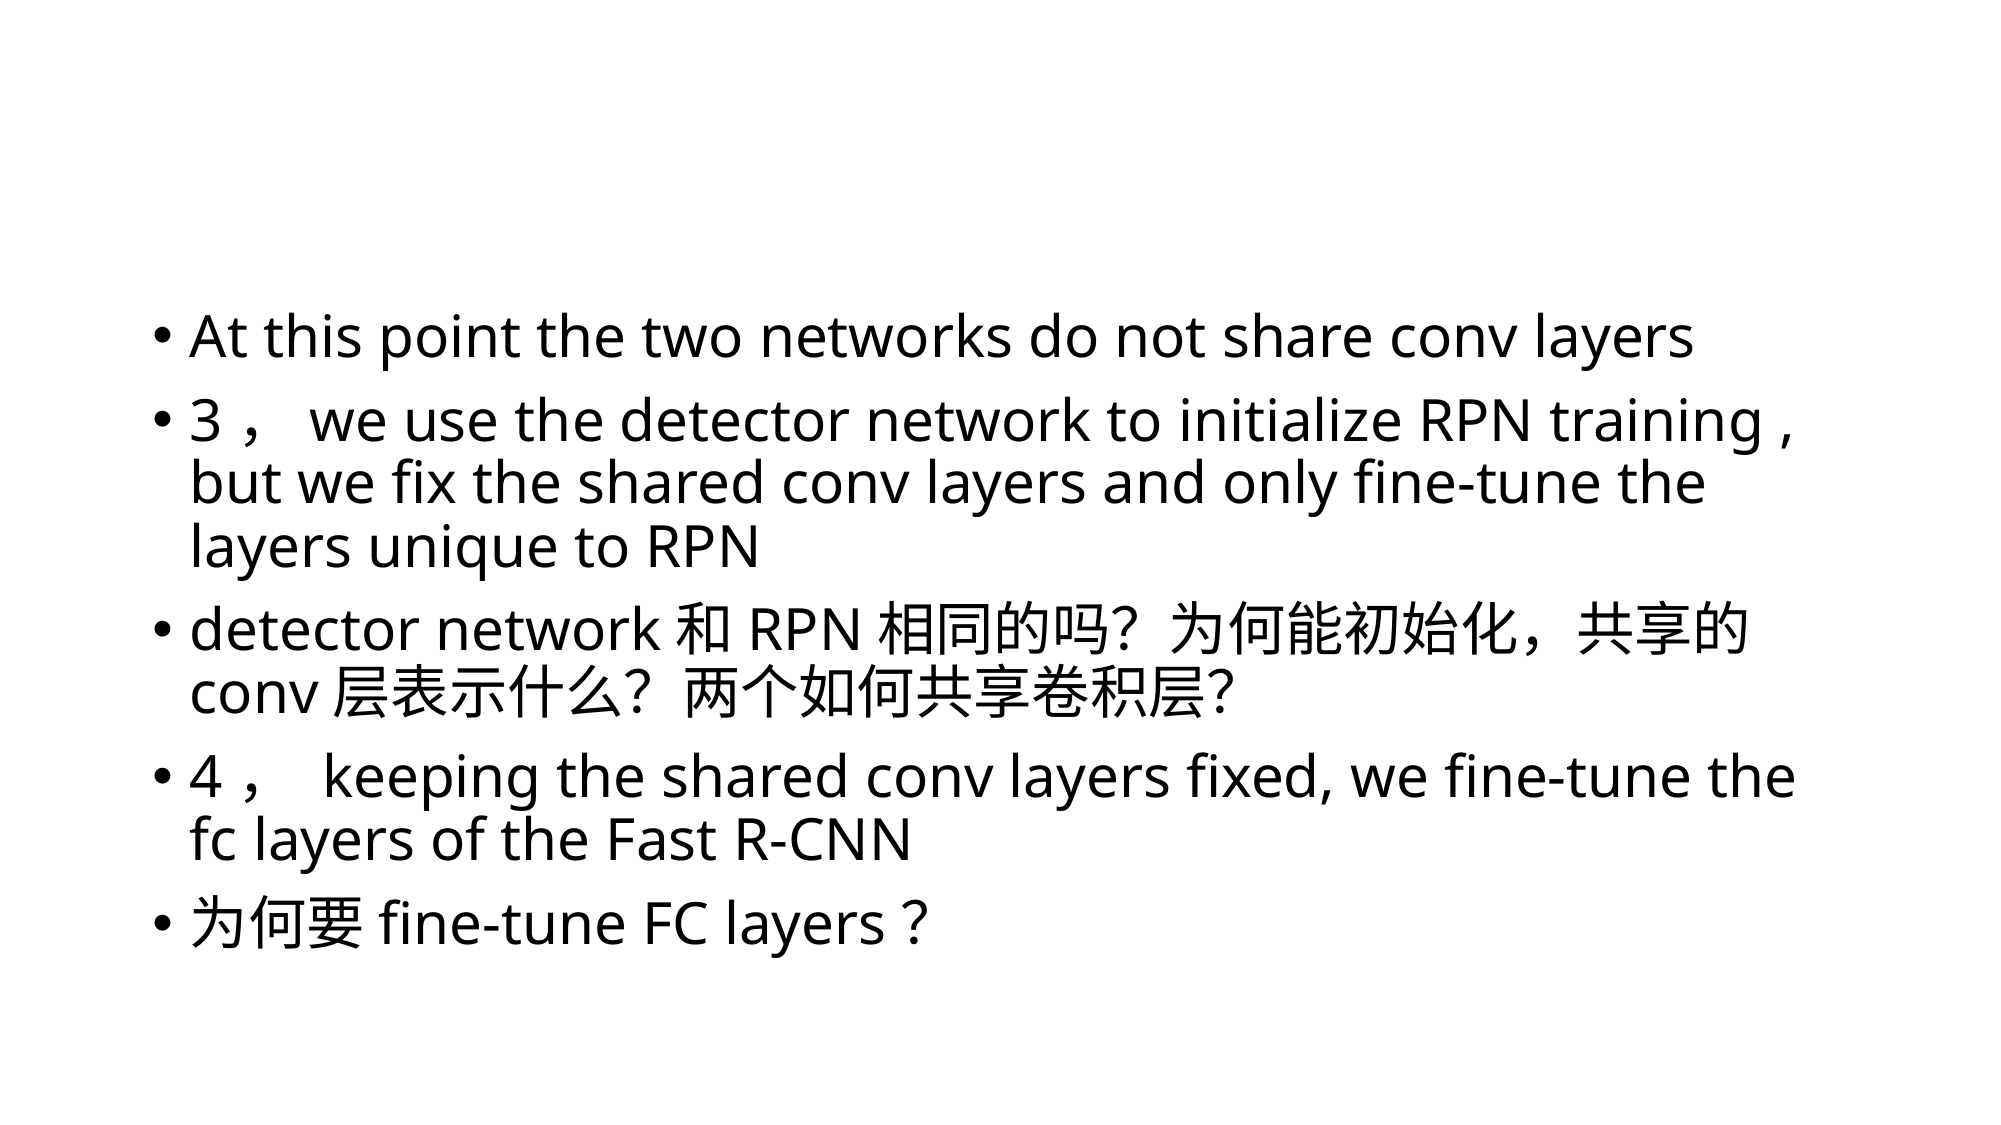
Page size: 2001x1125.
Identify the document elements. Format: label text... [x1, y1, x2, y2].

list At this point the two networks do not share conv layers 3，we use the detector network to initialize RPN training , but we ﬁx the shared conv layers and only ﬁne-tune the layers unique to RPN detector network和RPN相同的吗？为何能初始化，共享的conv层表示什么？两个如何共享卷积层？ 4， keeping the shared conv layers ﬁxed, we ﬁne-tune the fc layers of the Fast R-CNN 为何要fine-tune FC layers？ [137, 299, 1863, 1014]
